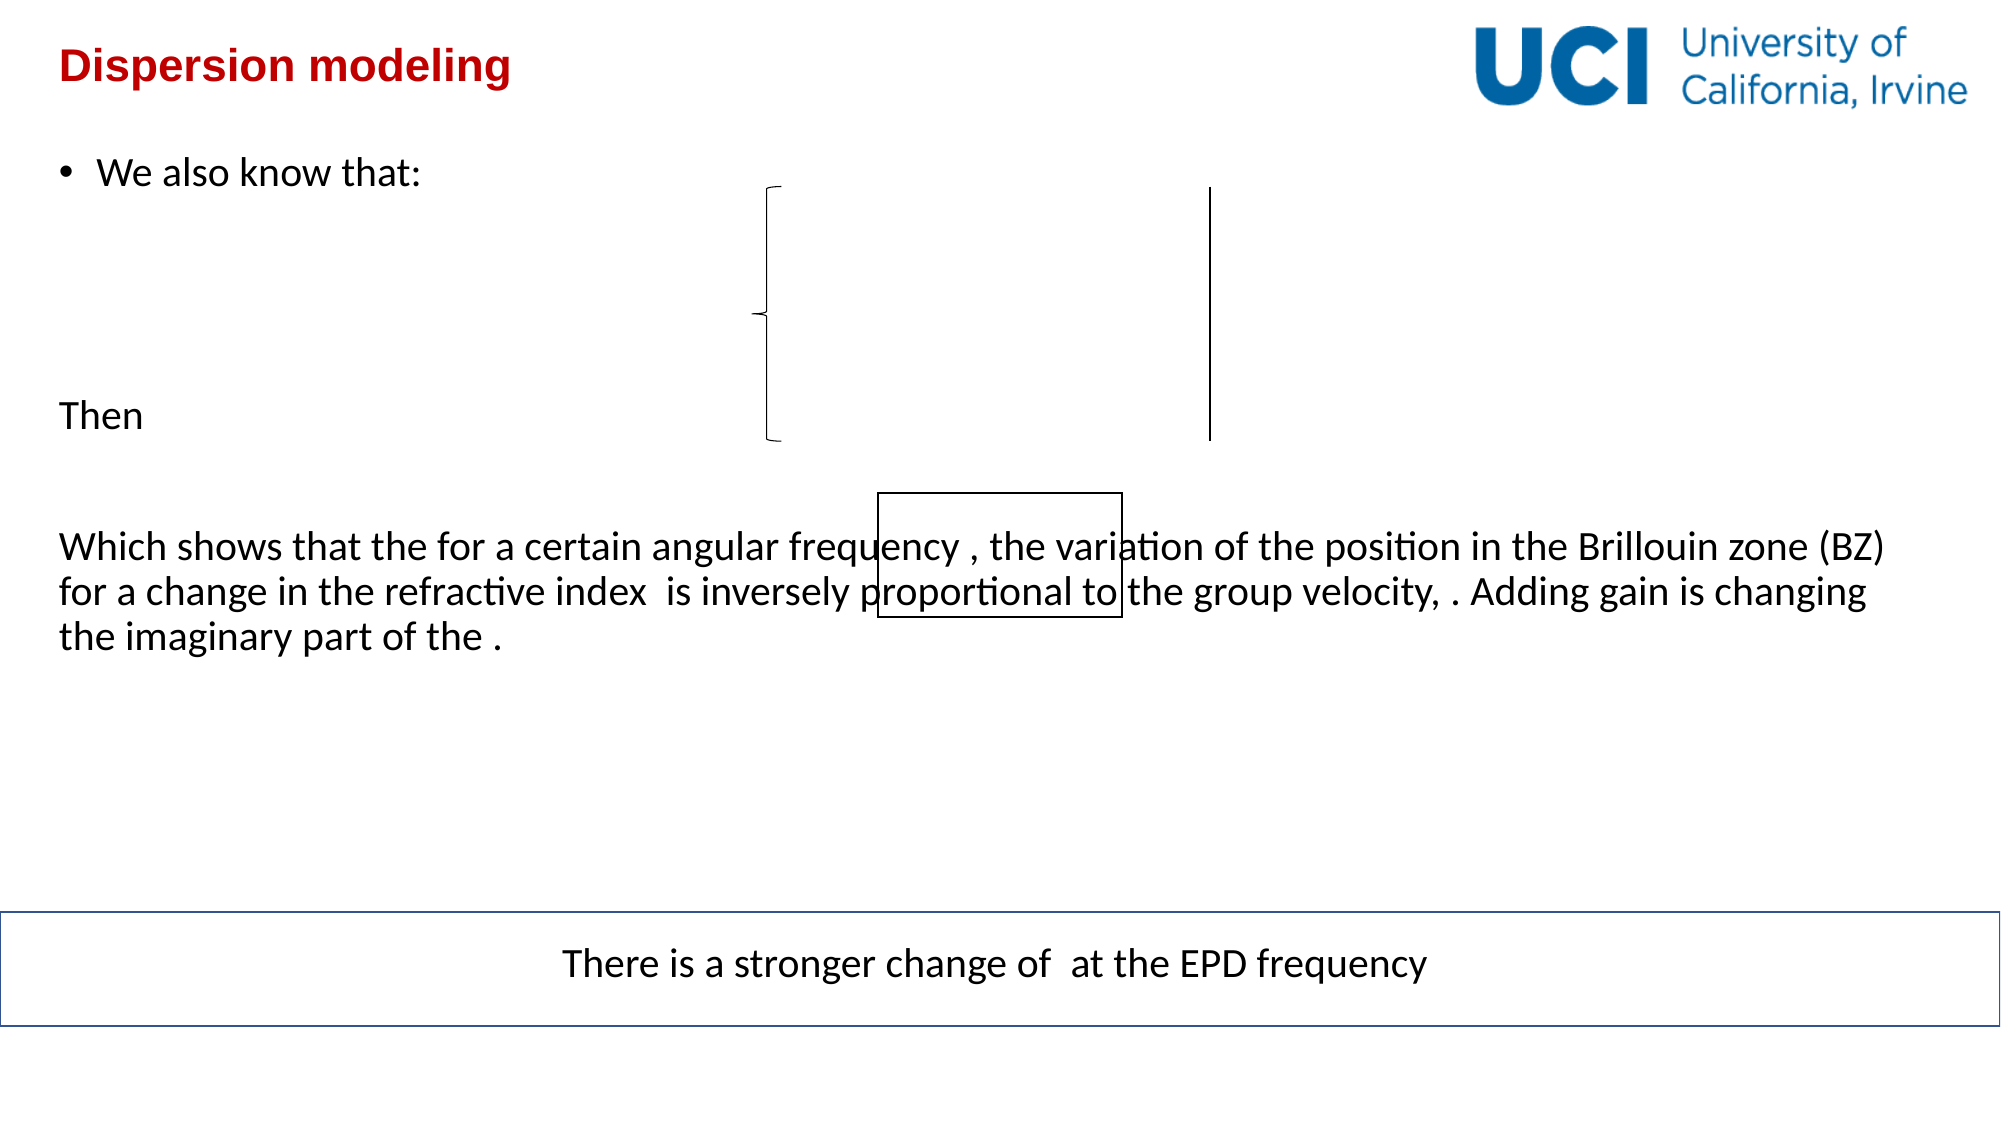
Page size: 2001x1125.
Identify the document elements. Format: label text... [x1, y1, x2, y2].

text_box [877, 492, 1123, 618]
title Dispersion modeling [44, 34, 1227, 113]
text_box [751, 185, 782, 442]
picture [1475, 26, 1968, 110]
